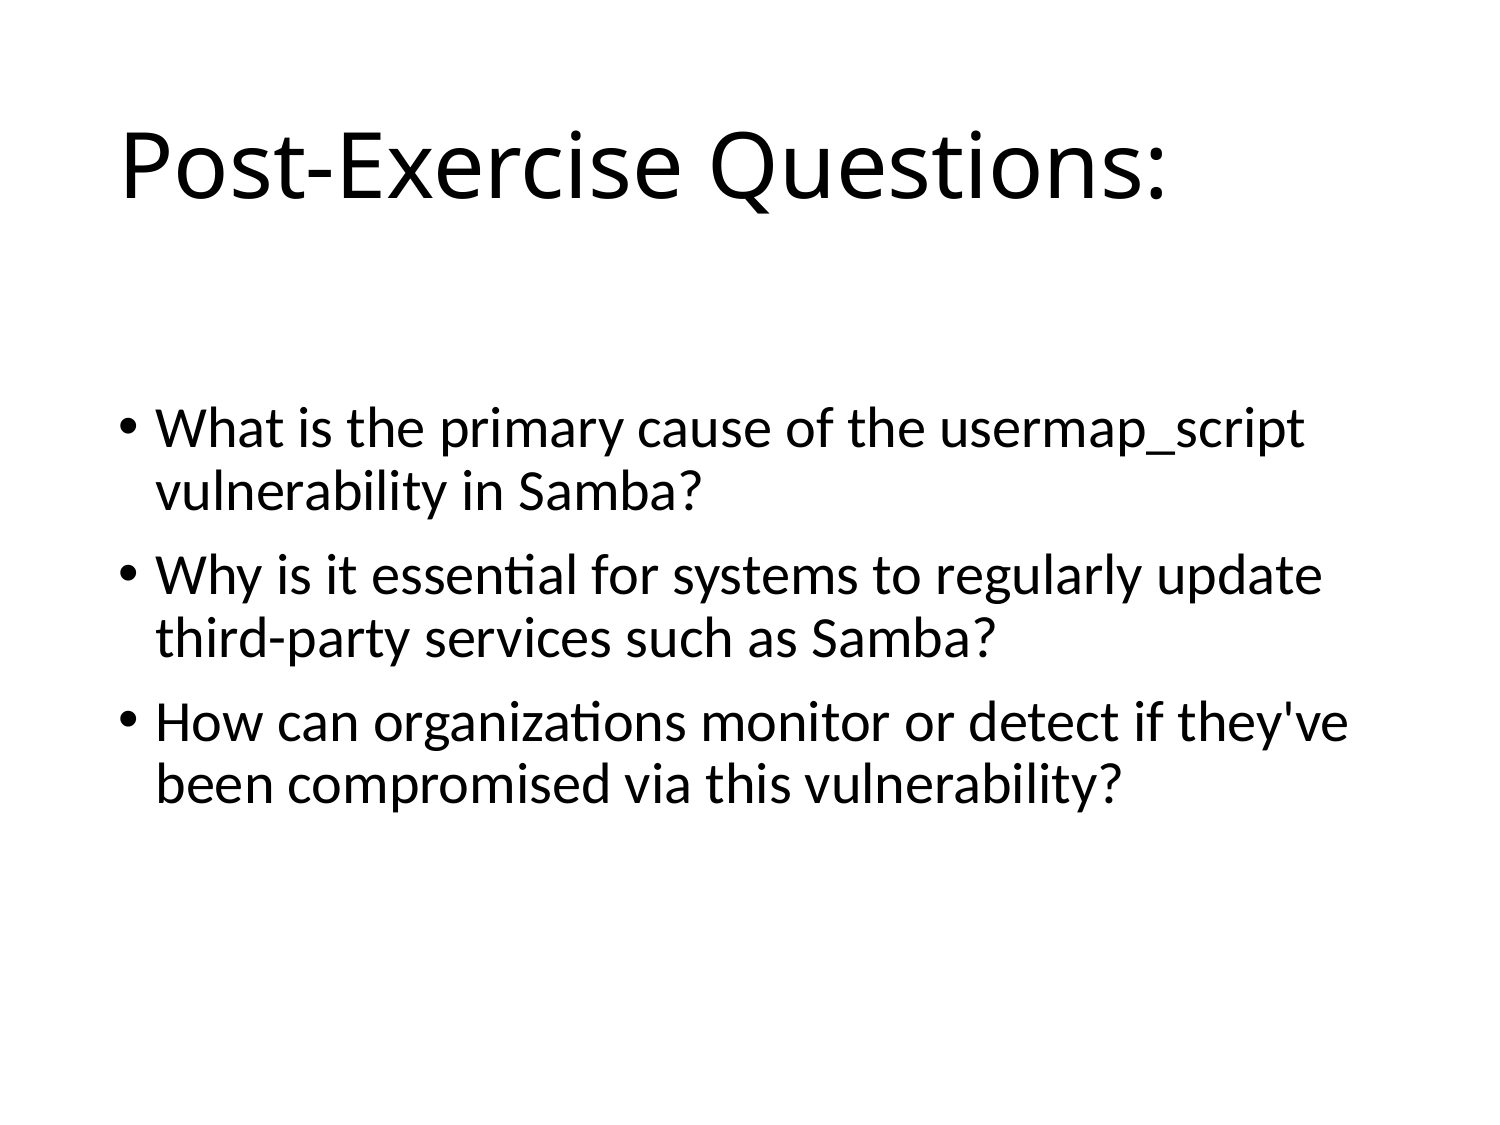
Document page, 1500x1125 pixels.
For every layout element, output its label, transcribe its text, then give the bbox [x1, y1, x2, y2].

list What is the primary cause of the usermap_script vulnerability in Samba? Why is it essential for systems to regularly update third-party services such as Samba? How can organizations monitor or detect if they've been compromised via this vulnerability? [103, 299, 1397, 1014]
title Post-Exercise Questions: [103, 59, 1397, 278]
